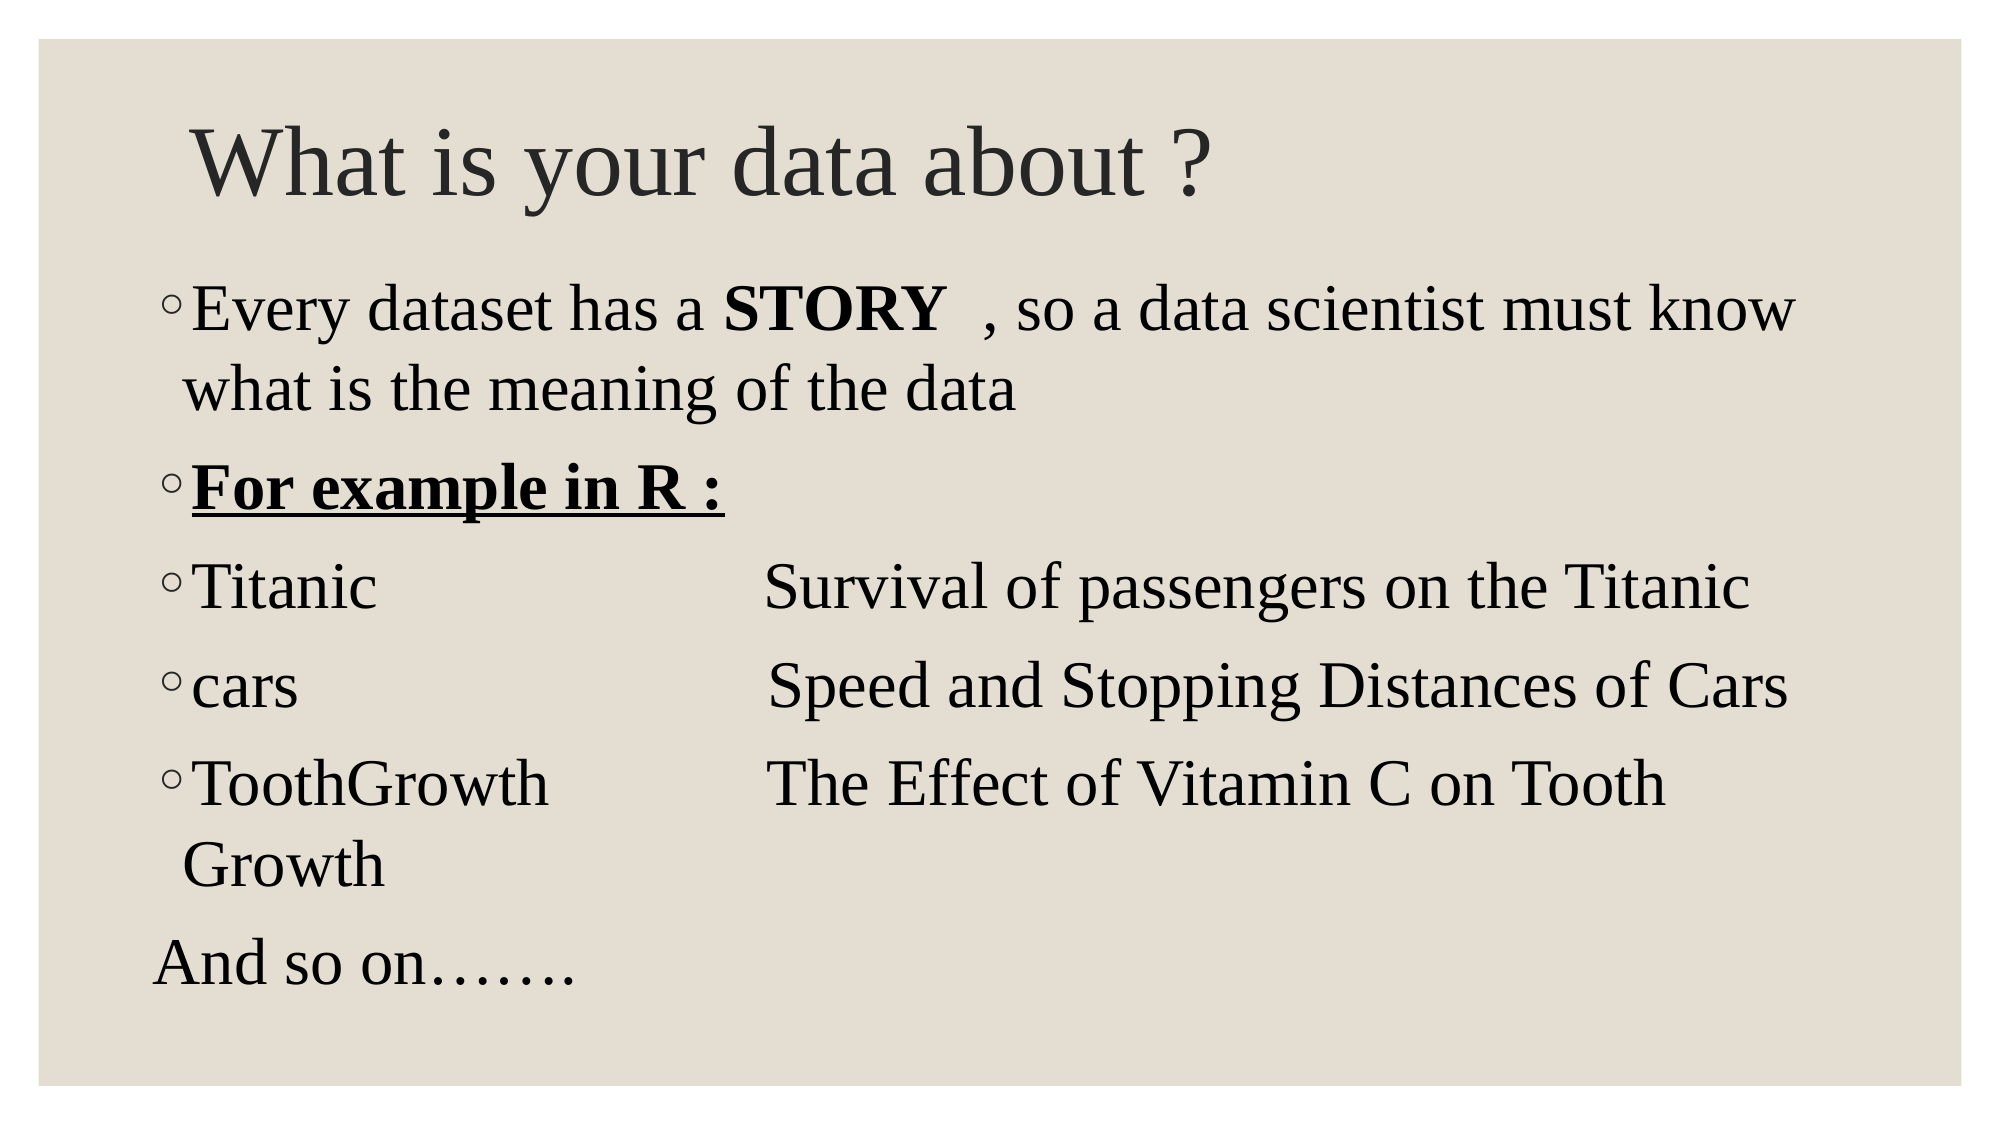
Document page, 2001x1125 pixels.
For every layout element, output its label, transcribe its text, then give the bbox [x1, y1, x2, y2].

list Every dataset has a STORY , so a data scientist must know what is the meaning of the data For example in R : Titanic Survival of passengers on the Titanic cars Speed and Stopping Distances of Cars ToothGrowth The Effect of Vitamin C on Tooth Growth And so on……. [137, 256, 1863, 1014]
title What is your data about ? [174, 31, 1825, 256]
